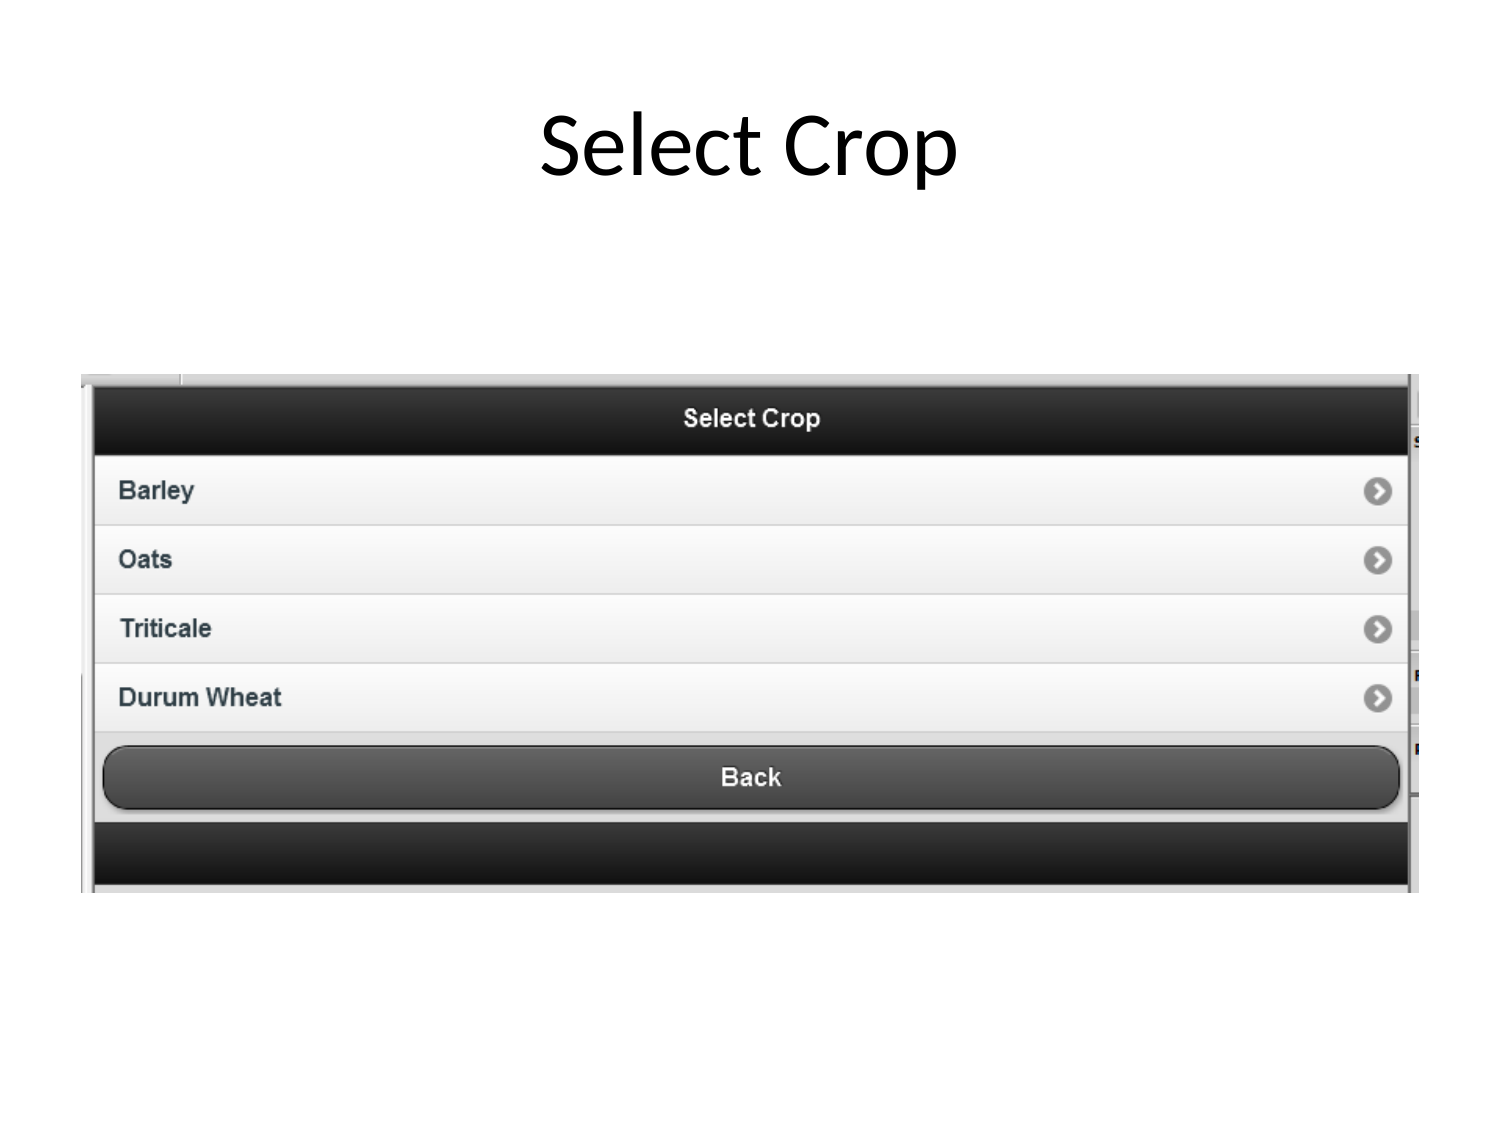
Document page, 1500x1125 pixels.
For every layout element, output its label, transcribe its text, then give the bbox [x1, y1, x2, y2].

title Select Crop [75, 45, 1425, 233]
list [81, 374, 1419, 893]
